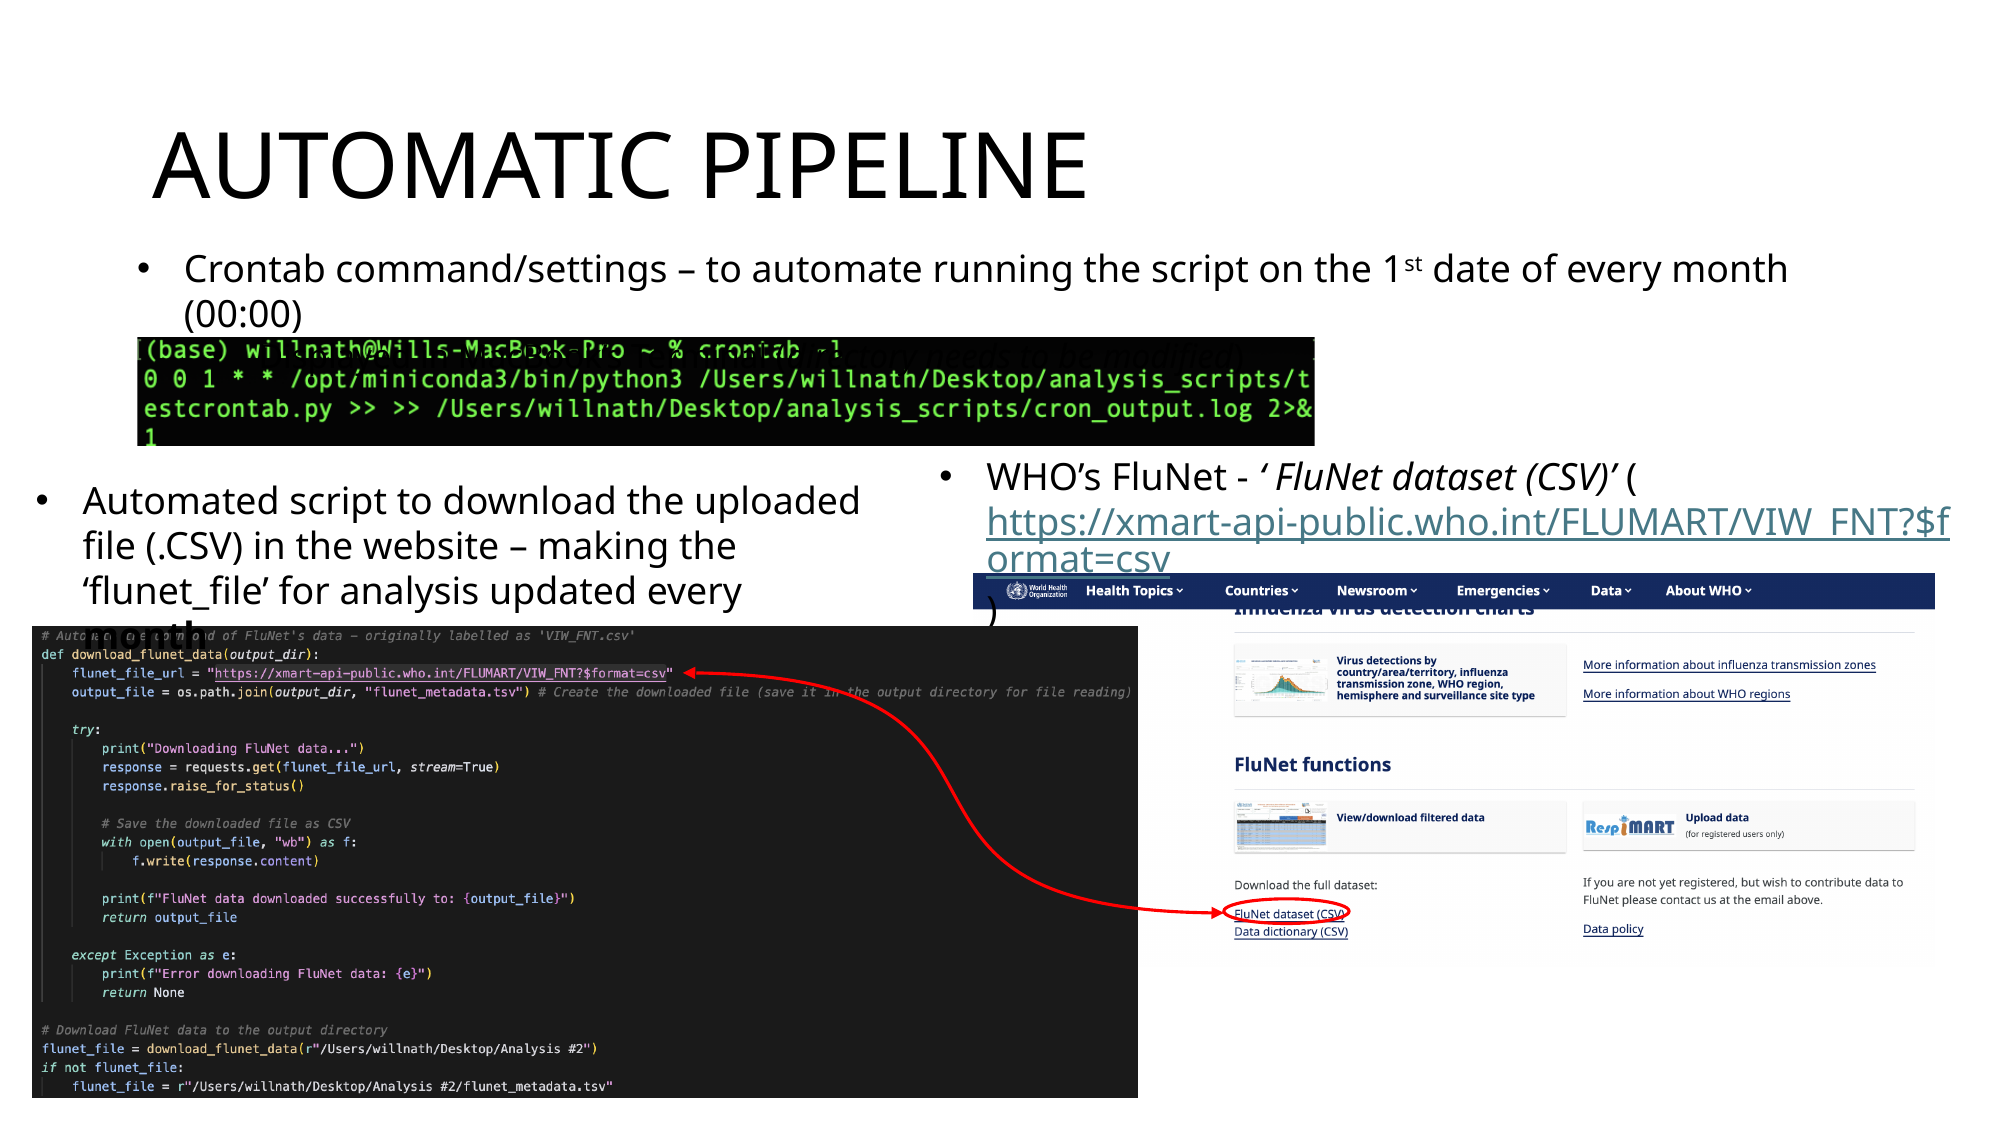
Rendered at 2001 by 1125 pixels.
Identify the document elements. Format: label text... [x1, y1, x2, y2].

text_box Crontab command/settings – to automate running the script on the 1st date of every month (00:00) Displayed in MacBook’s Terminal (directory needs to be modified) [122, 237, 1824, 383]
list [136, 336, 1315, 447]
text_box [682, 672, 1225, 914]
picture [32, 572, 1936, 1098]
text_box Automated script to download the uploaded file (.CSV) in the website – making the ‘flunet_file’ for analysis updated every month [20, 469, 888, 665]
title AUTOMATIC PIPELINE [137, 59, 1863, 278]
text_box WHO’s FluNet - ‘ FluNet dataset (CSV)’ (https://xmart-api-public.who.int/FLUMART/VIW_FNT?$format=csv) [924, 445, 1984, 602]
